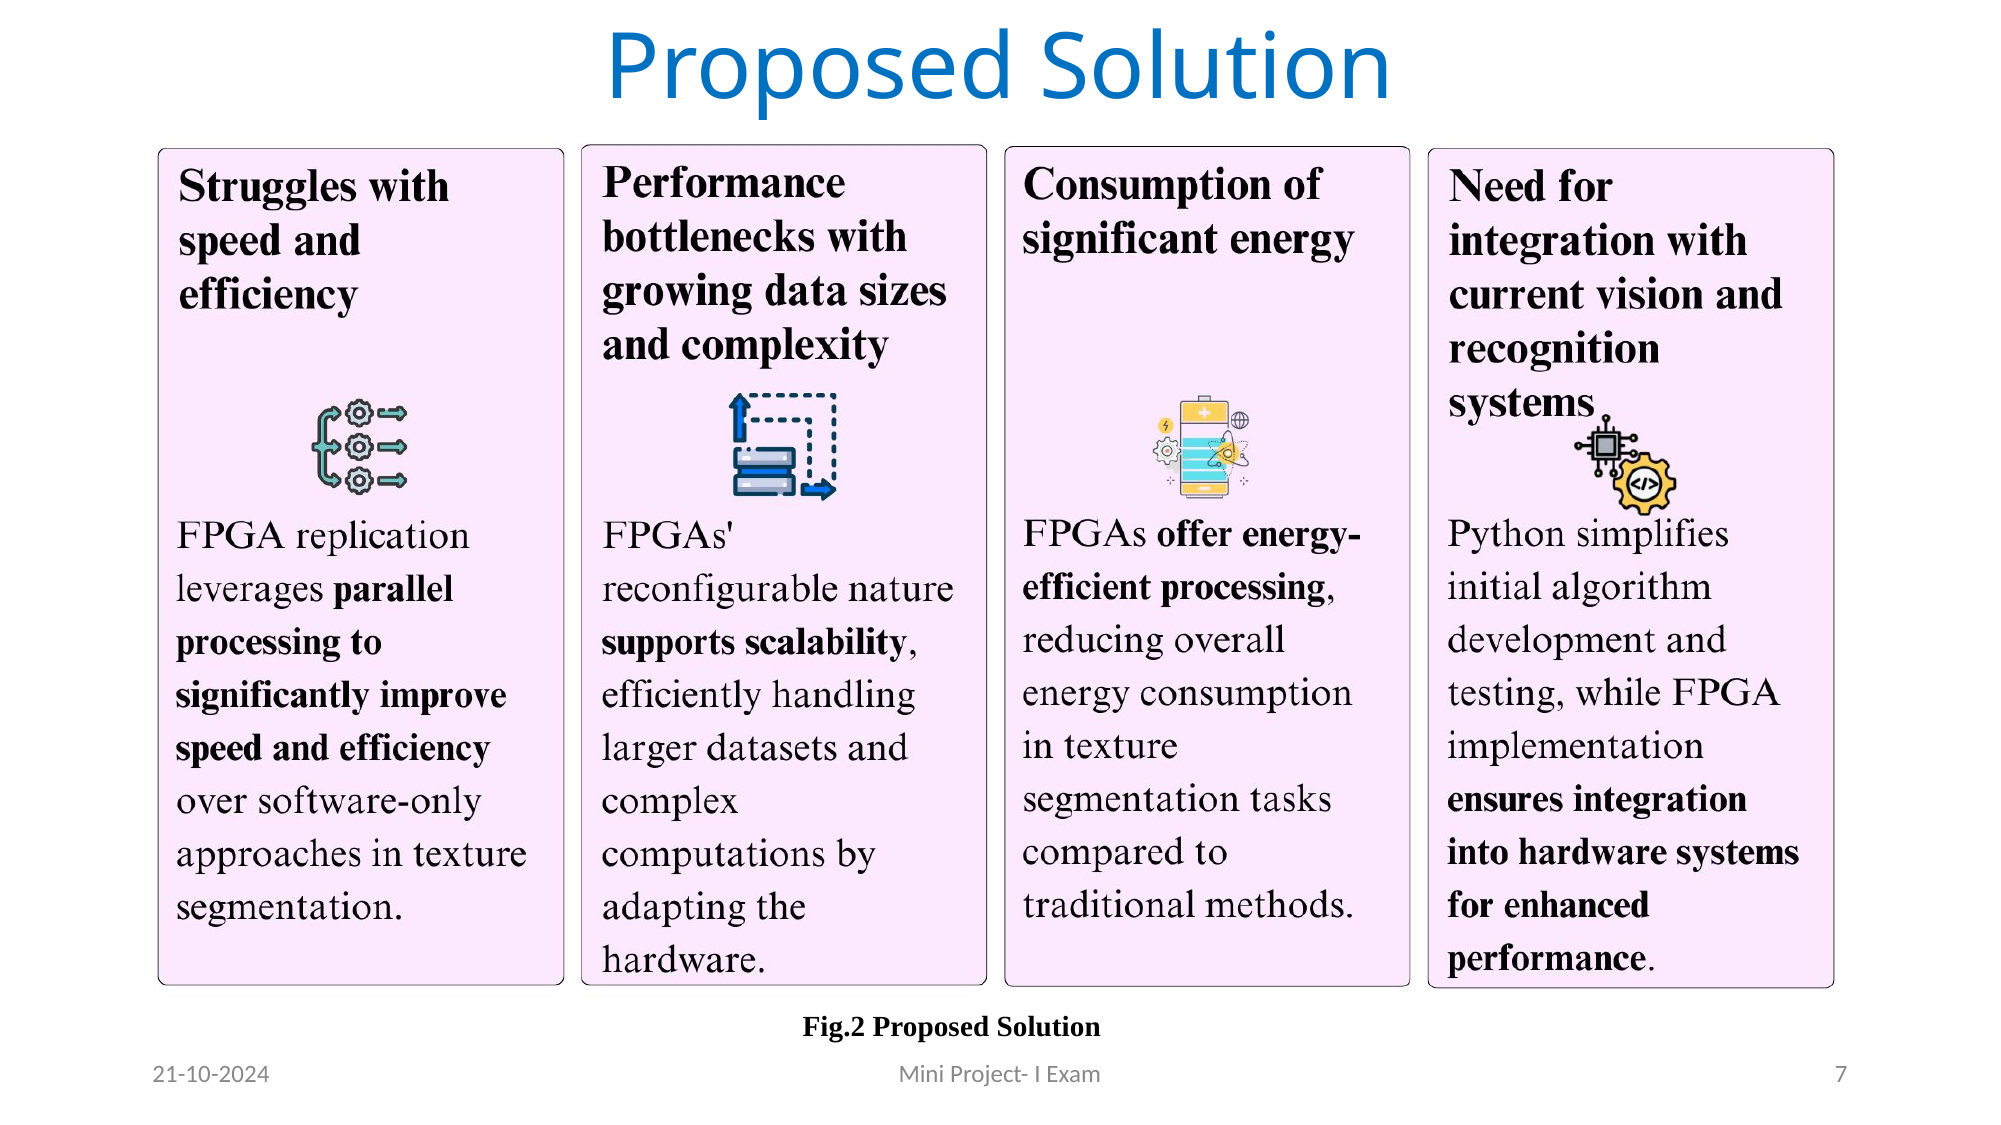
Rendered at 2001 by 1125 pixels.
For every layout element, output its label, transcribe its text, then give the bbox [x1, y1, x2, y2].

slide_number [137, 1055, 588, 1103]
title Proposed Solution [0, 0, 2000, 137]
slide_number ‹#› [1412, 1054, 1863, 1103]
text_box Fig.2 Proposed Solution [787, 1055, 1426, 1088]
picture [137, 77, 1863, 1048]
footer Mini Project- I Exam [662, 1055, 1338, 1103]
